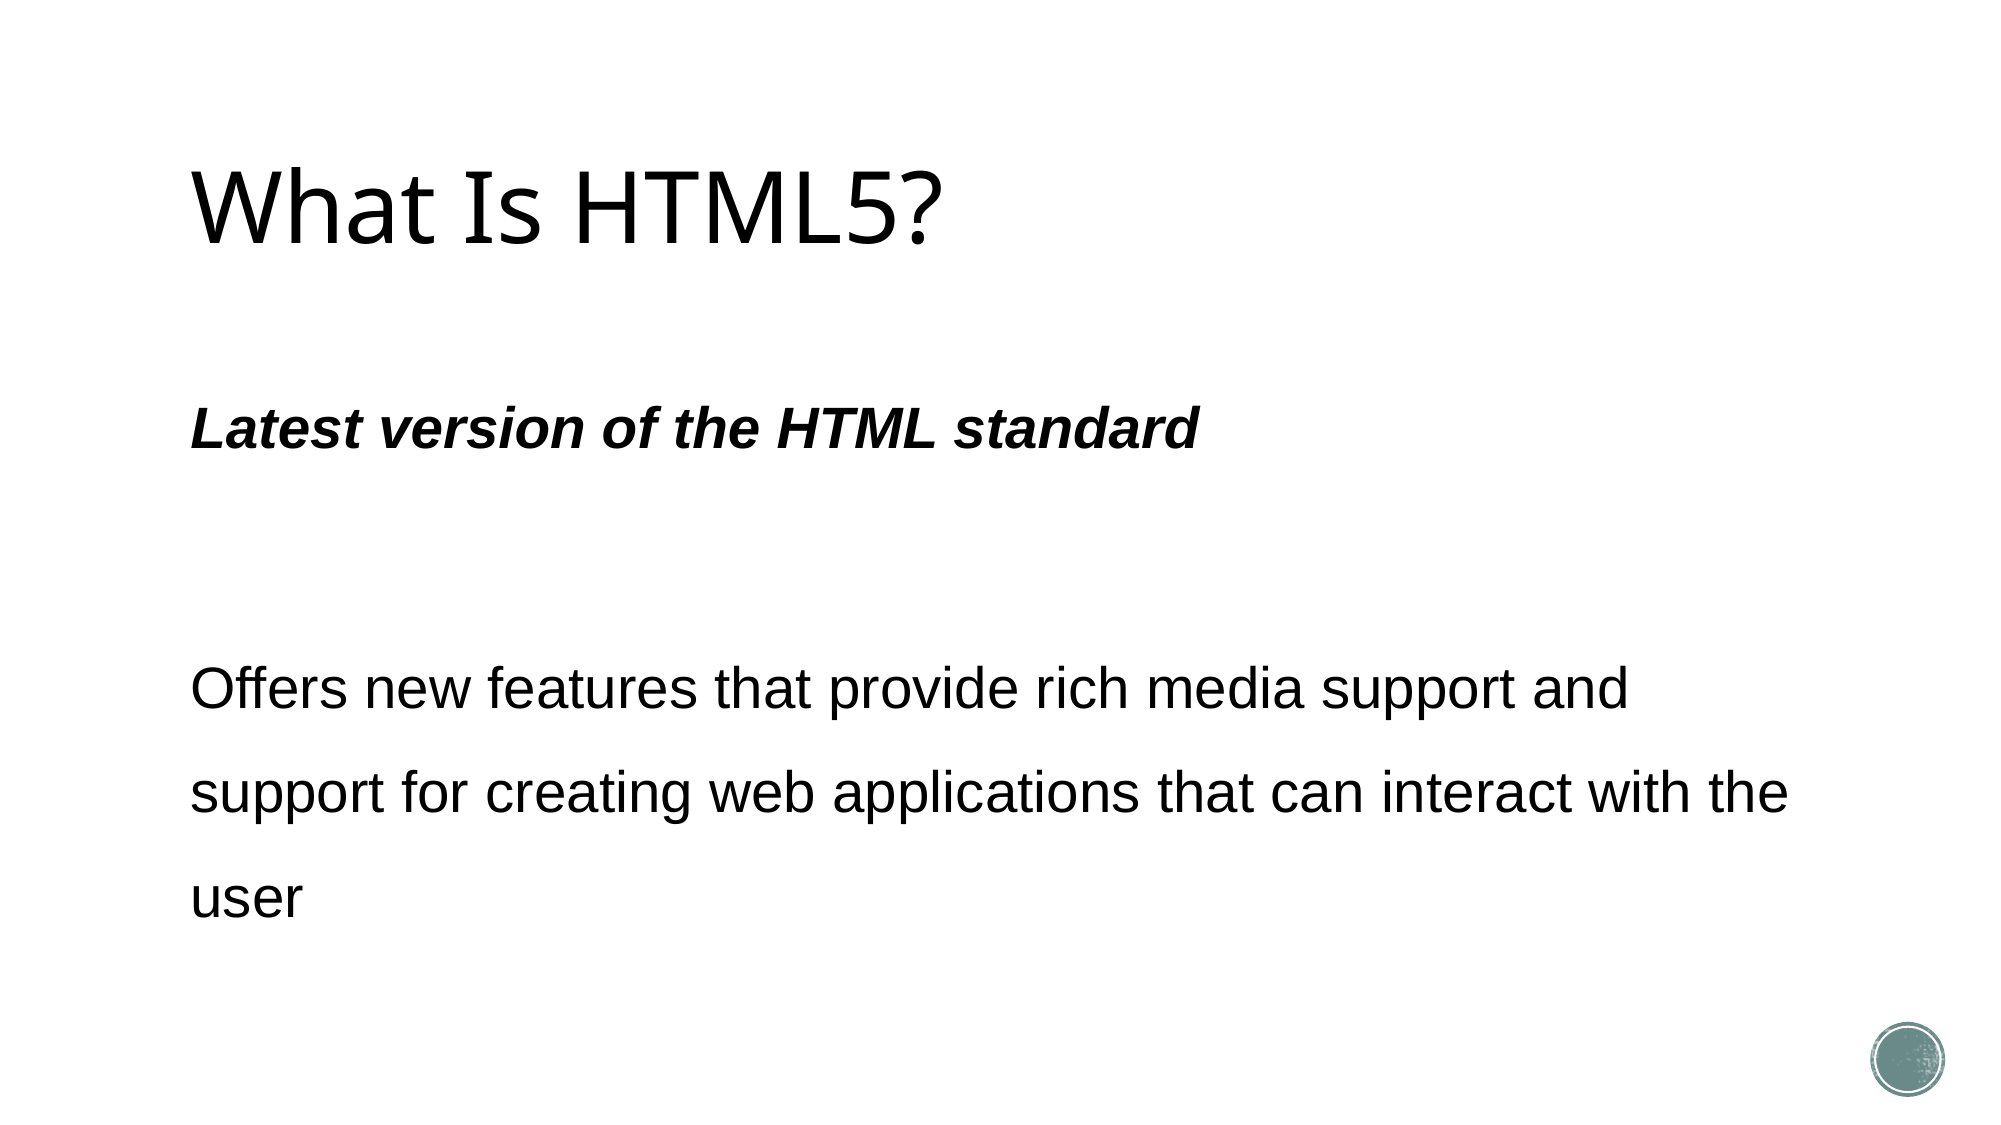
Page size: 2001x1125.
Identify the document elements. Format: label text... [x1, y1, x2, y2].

title What Is HTML5? [175, 79, 1826, 344]
list Latest version of the HTML standard Offers new features that provide rich media support and support for creating web applications that can interact with the user [175, 348, 1826, 1013]
